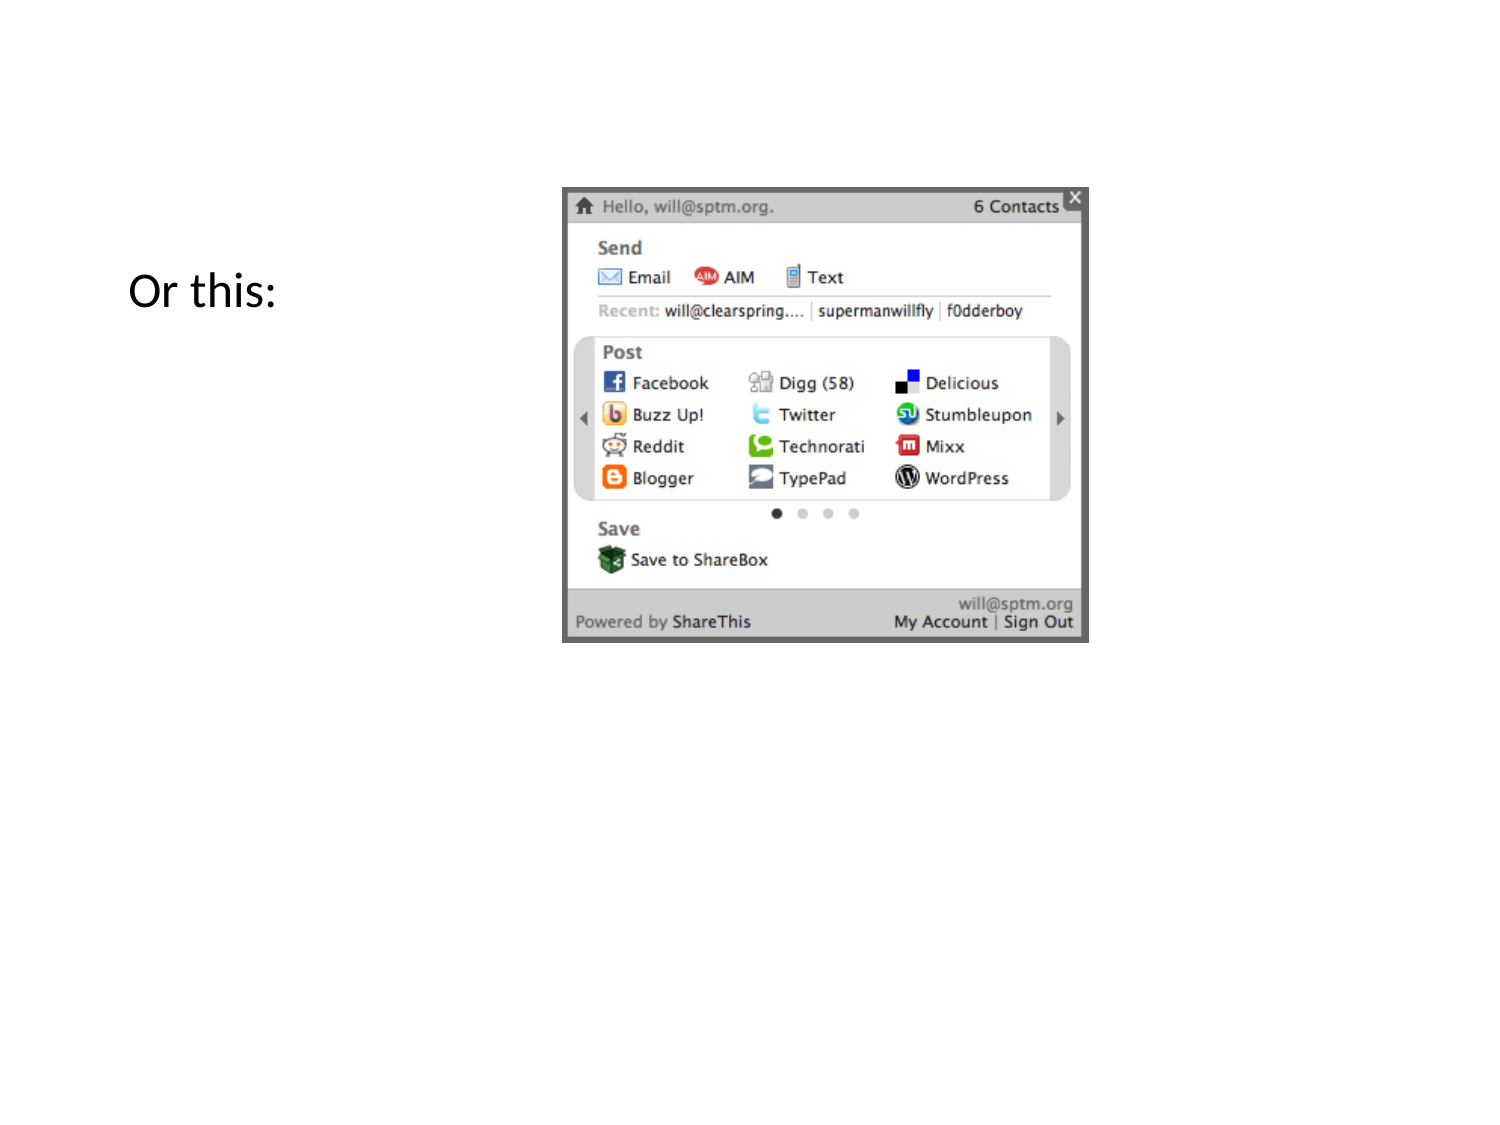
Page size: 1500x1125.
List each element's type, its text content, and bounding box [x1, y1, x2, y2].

text_box Or this: [113, 249, 557, 325]
picture [562, 187, 1089, 643]
